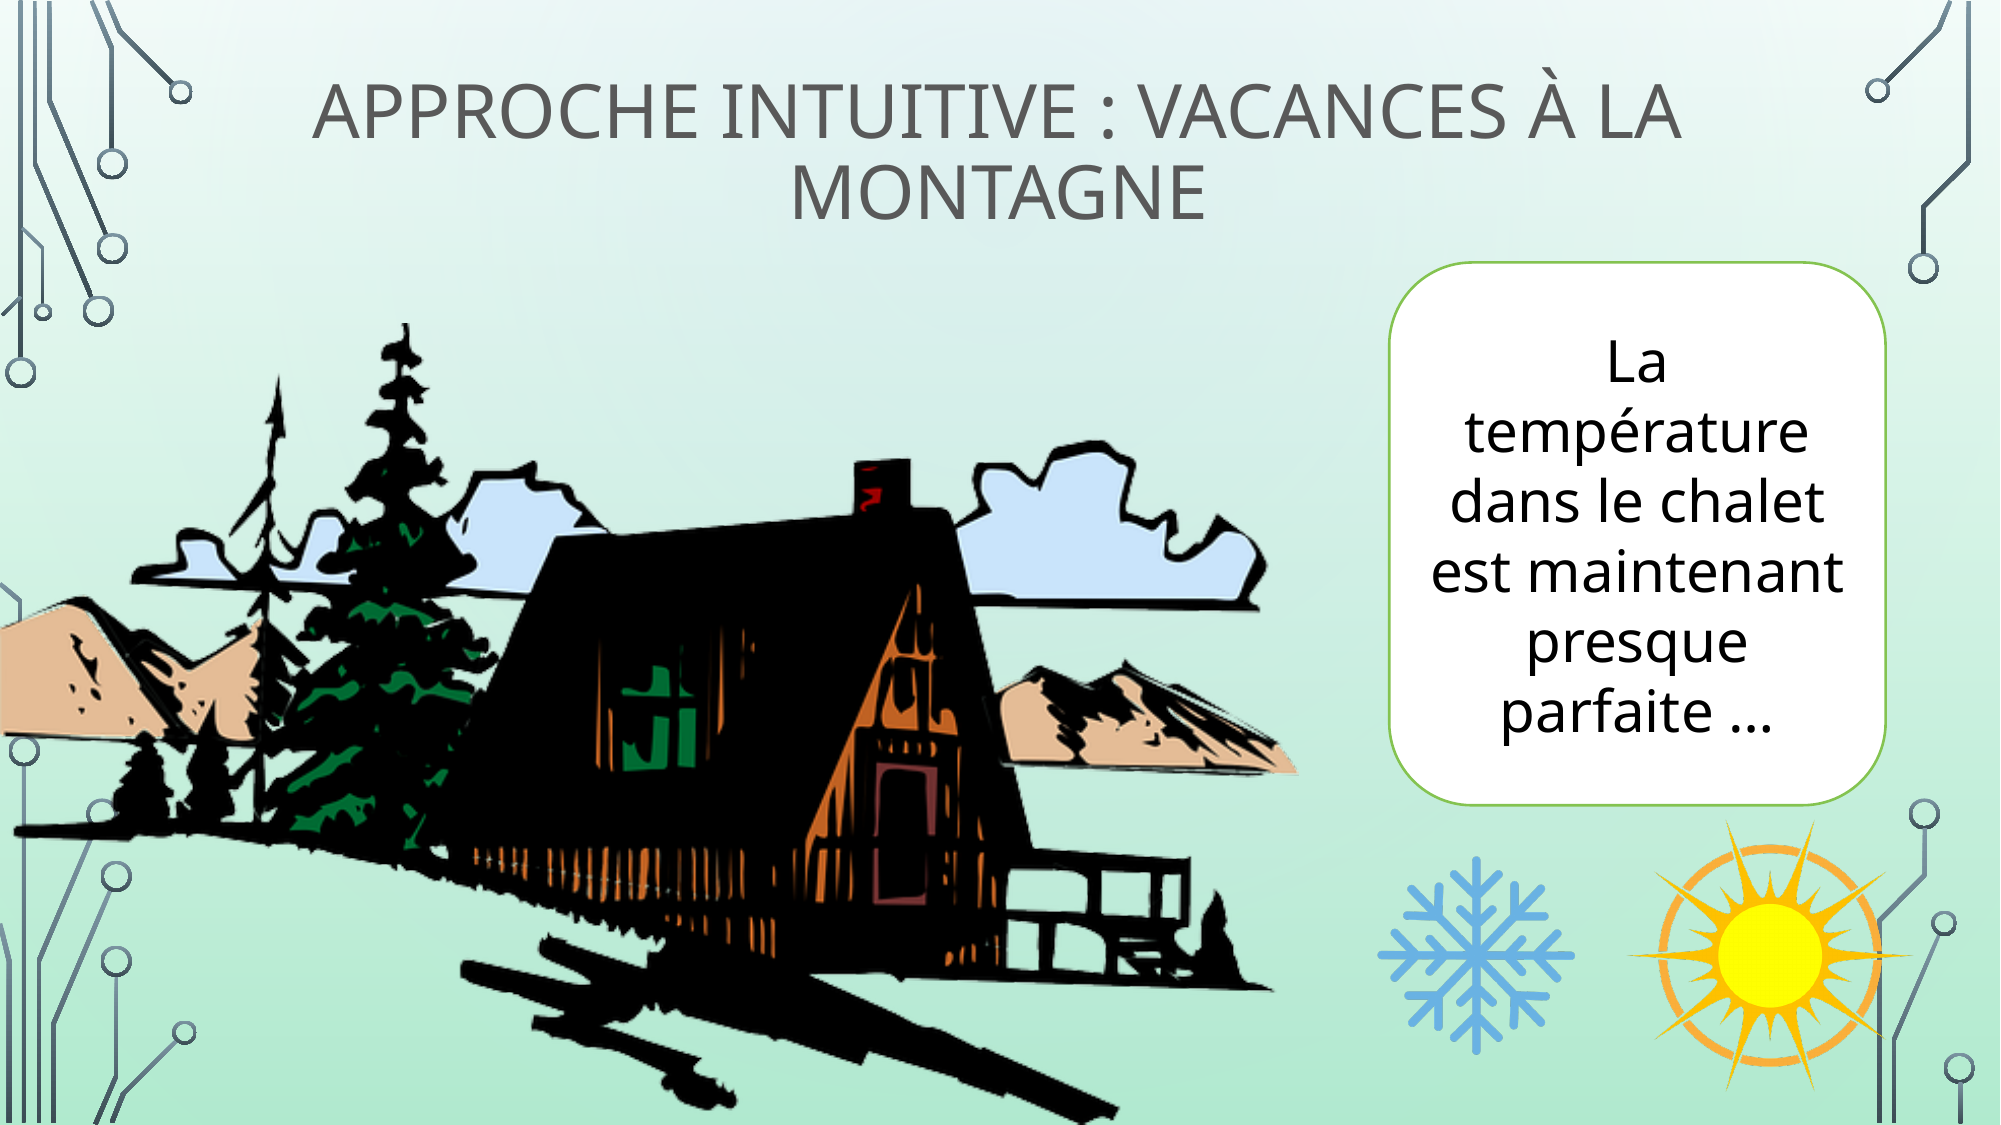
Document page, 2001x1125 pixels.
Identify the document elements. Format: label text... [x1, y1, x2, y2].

text_box La température dans le chalet est maintenant presque parfaite … [1387, 261, 1887, 807]
picture [0, 323, 1299, 1125]
picture [1336, 853, 1600, 1058]
title APPROCHE INTUITIVE : VACANCES à la montagne [89, 33, 1908, 276]
picture [1626, 818, 1914, 1092]
